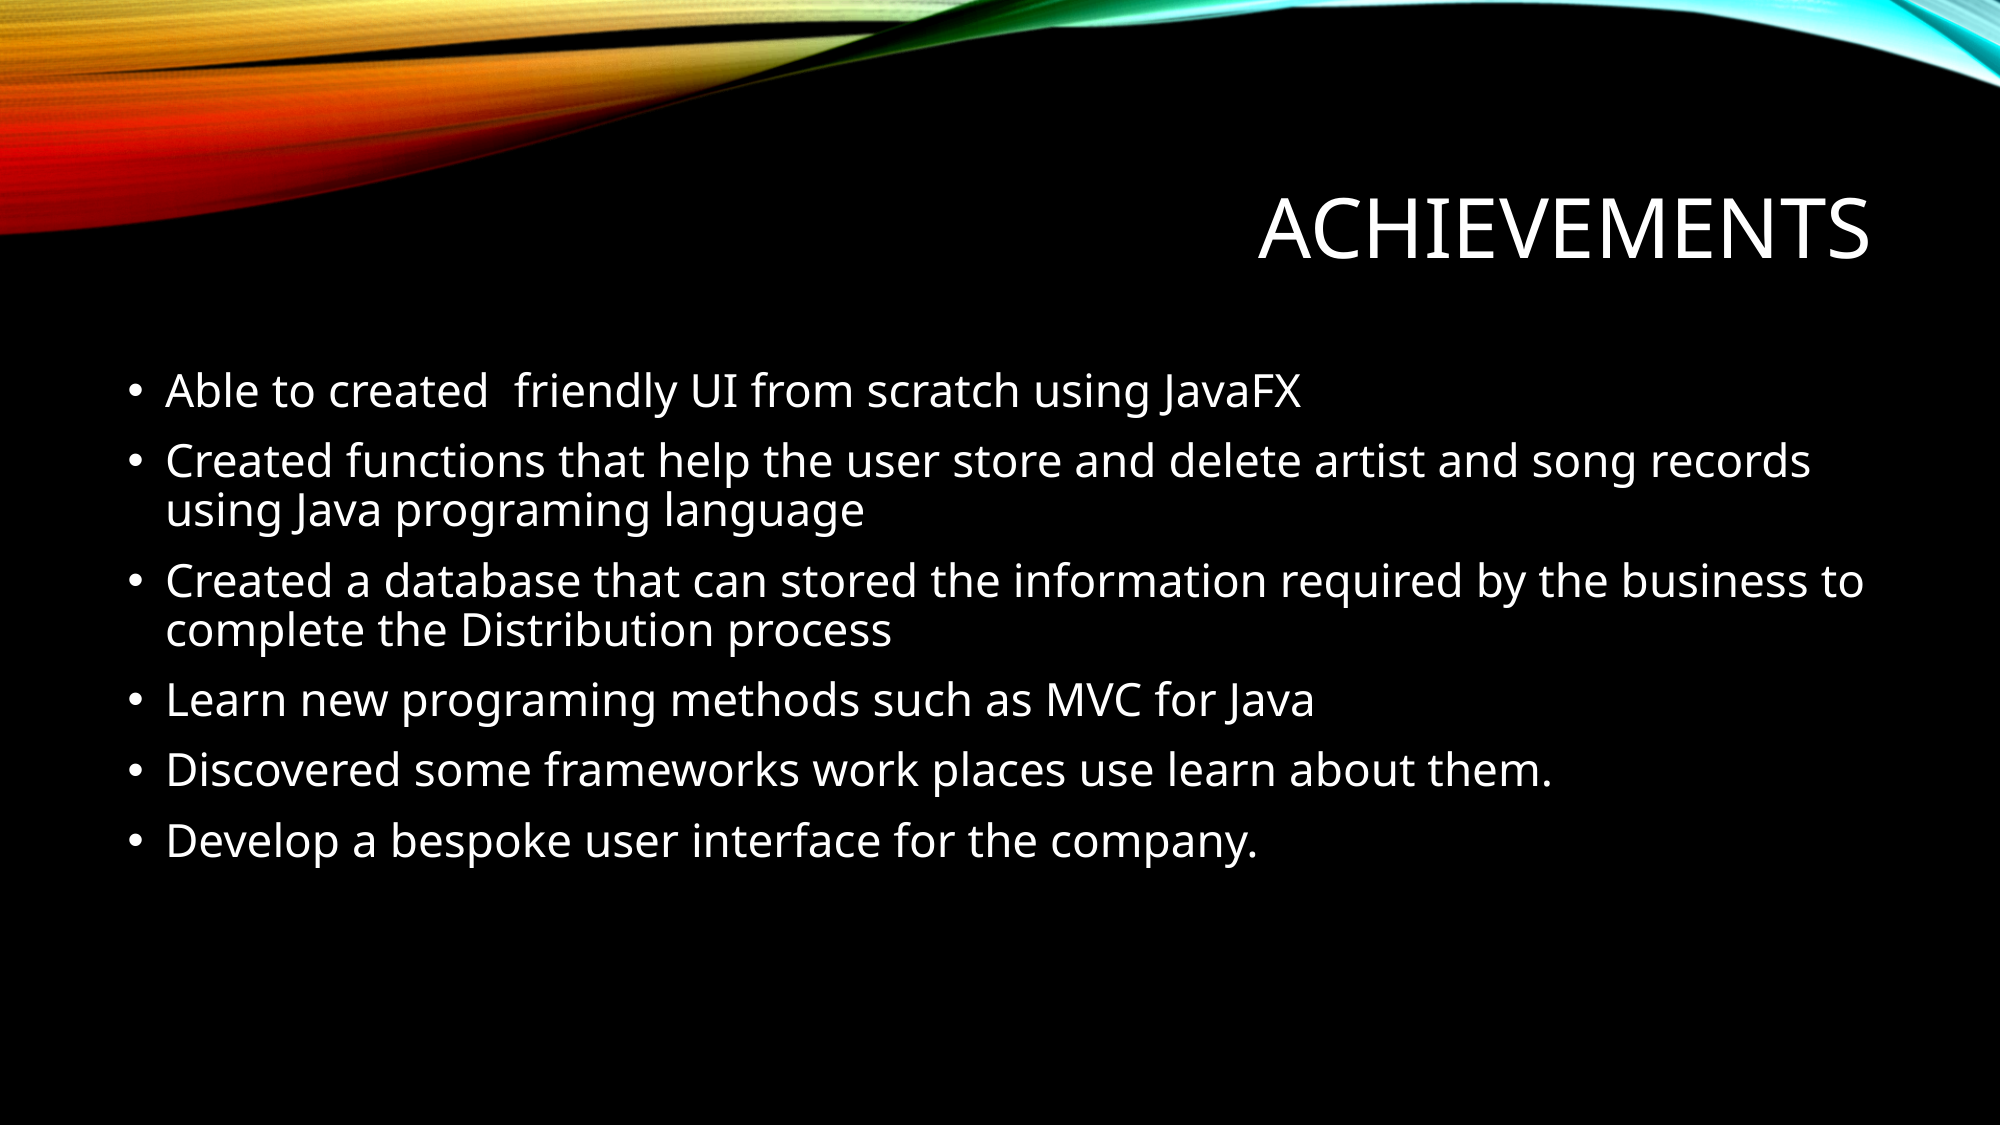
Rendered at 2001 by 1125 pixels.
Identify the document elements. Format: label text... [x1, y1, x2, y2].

title Achievements [474, 125, 1888, 338]
picture [0, 0, 2000, 237]
list Able to created friendly UI from scratch using JavaFX Created functions that help the user store and delete artist and song records using Java programing language Created a database that can stored the information required by the business to complete the Distribution process Learn new programing methods such as MVC for Java Discovered some frameworks work places use learn about them. Develop a bespoke user interface for the company. [112, 360, 1888, 1021]
